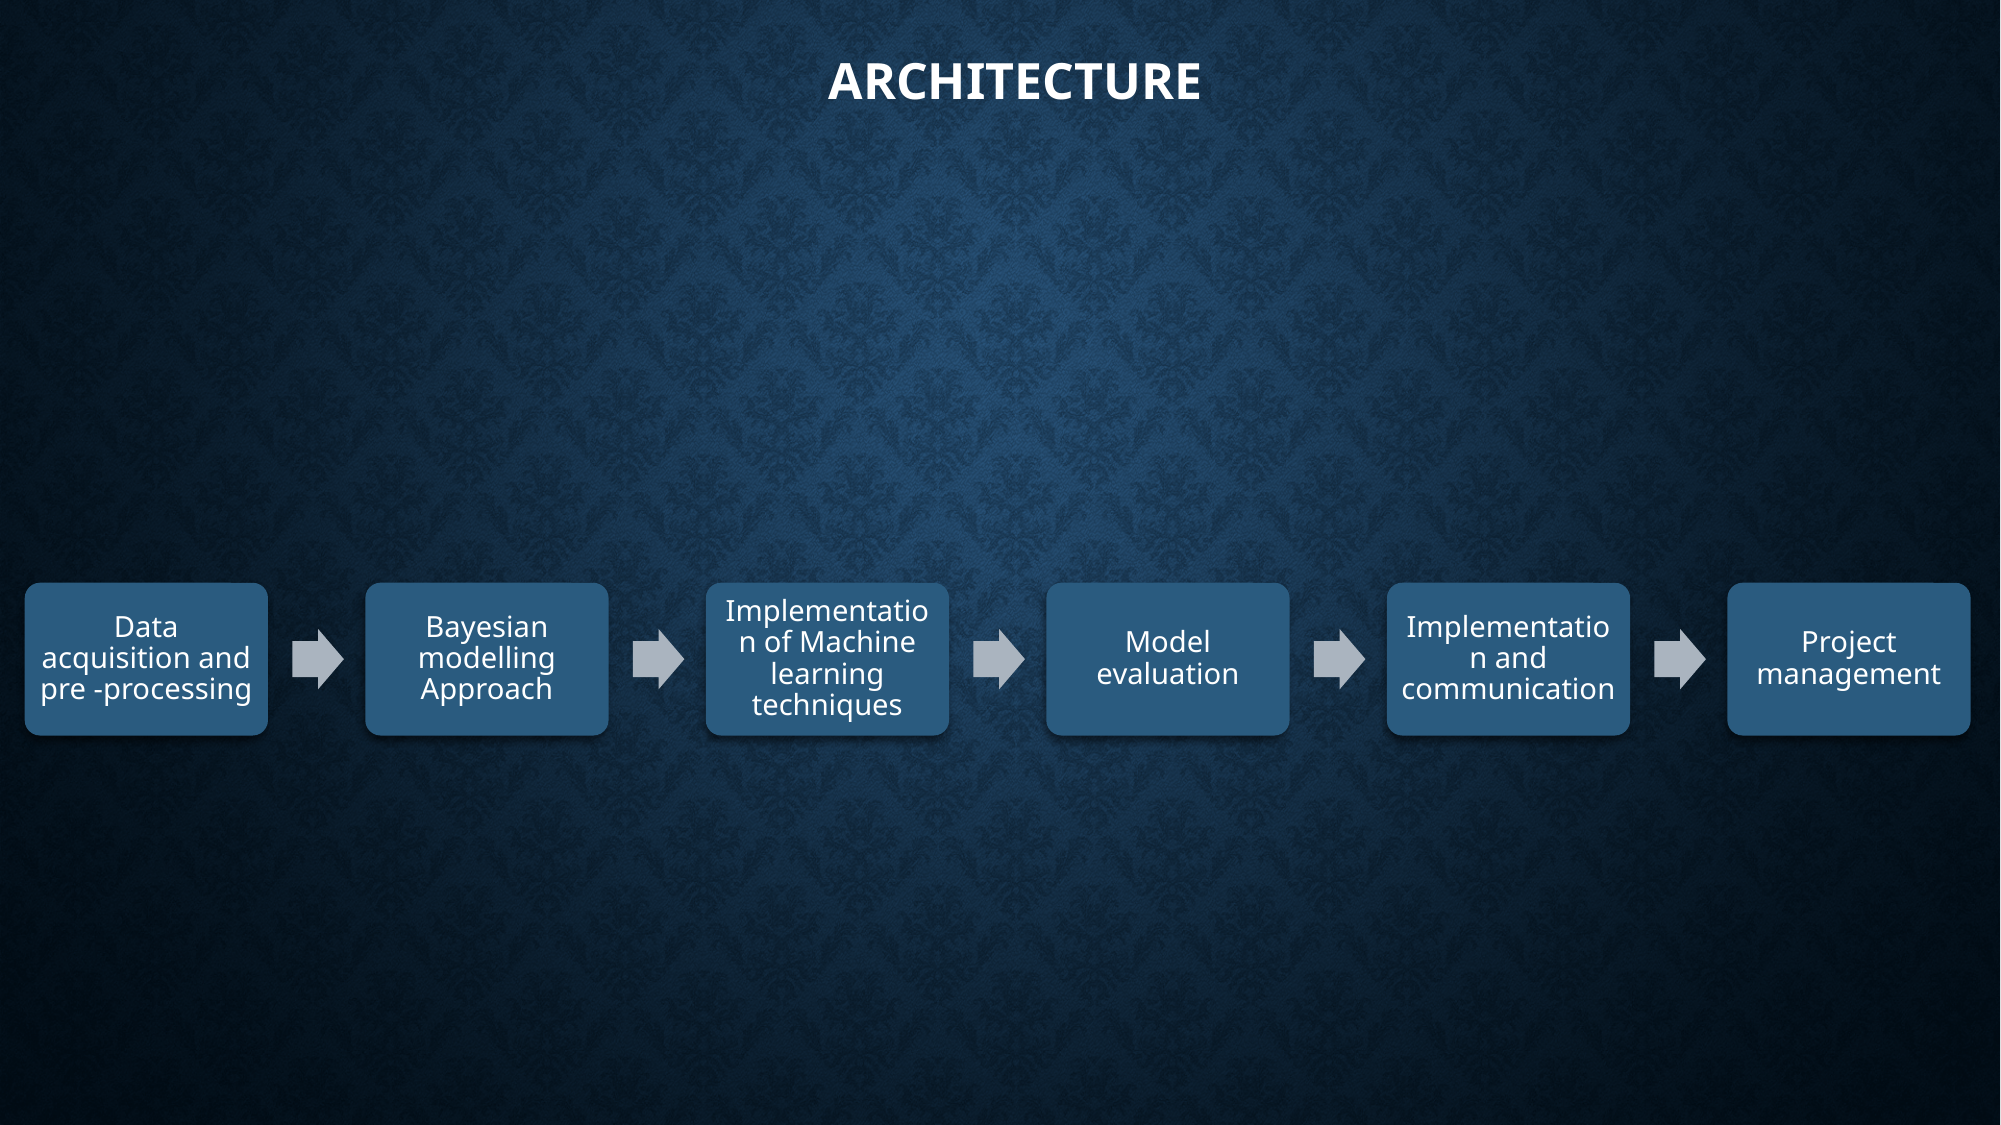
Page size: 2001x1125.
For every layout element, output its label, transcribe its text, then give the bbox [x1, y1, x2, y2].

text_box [24, 582, 1971, 736]
title ARCHITECTURE [60, 19, 1971, 148]
picture [0, 0, 2001, 1125]
